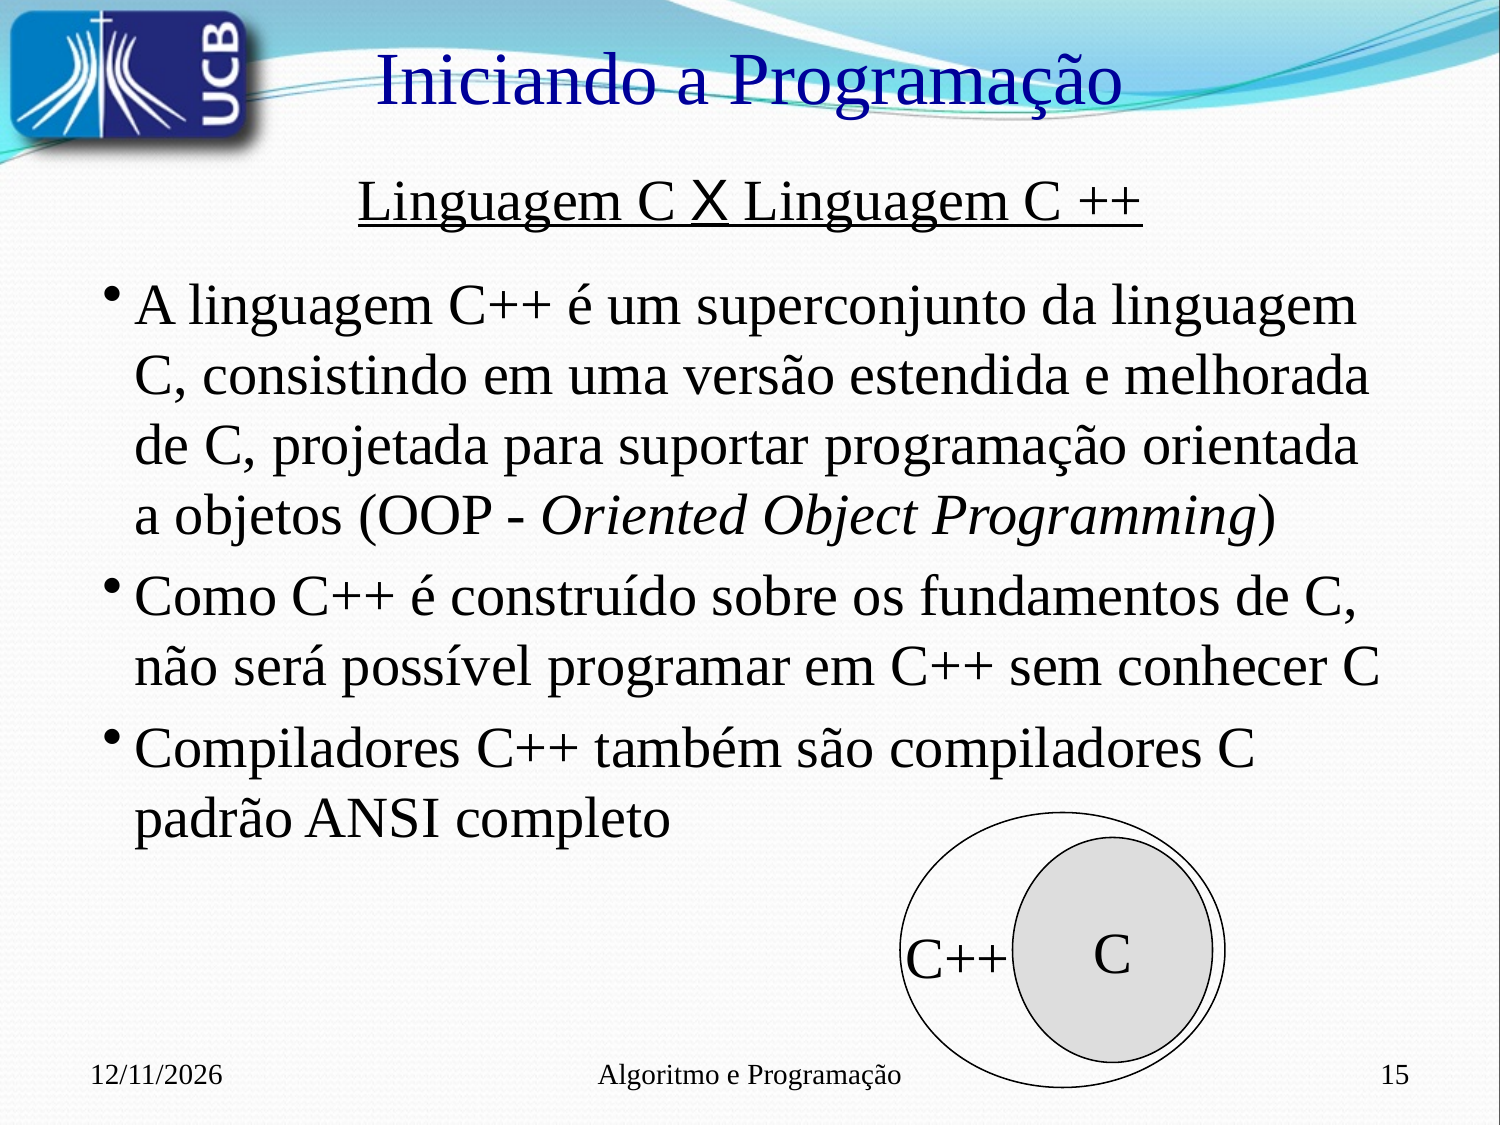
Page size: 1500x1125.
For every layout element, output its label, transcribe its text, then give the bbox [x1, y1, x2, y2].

footer Algoritmo e Programação [512, 1042, 988, 1103]
text_box C++ [890, 912, 1025, 998]
text_box [906, 812, 1225, 1088]
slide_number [75, 1042, 425, 1103]
text_box Iniciando a Programação [112, 24, 1388, 125]
picture [0, 0, 1500, 1125]
text_box Linguagem C X Linguagem C ++ A linguagem C++ é um superconjunto da linguagem C, consistindo em uma versão estendida e melhorada de C, projetada para suportar programação orientada a objetos (OOP - Oriented Object Programming) Como C++ é construído sobre os fundamentos de C, não será possível programar em C++ sem conhecer C Compiladores C++ também são compiladores C padrão ANSI completo [87, 162, 1413, 875]
slide_number 15 [1074, 1042, 1425, 1103]
